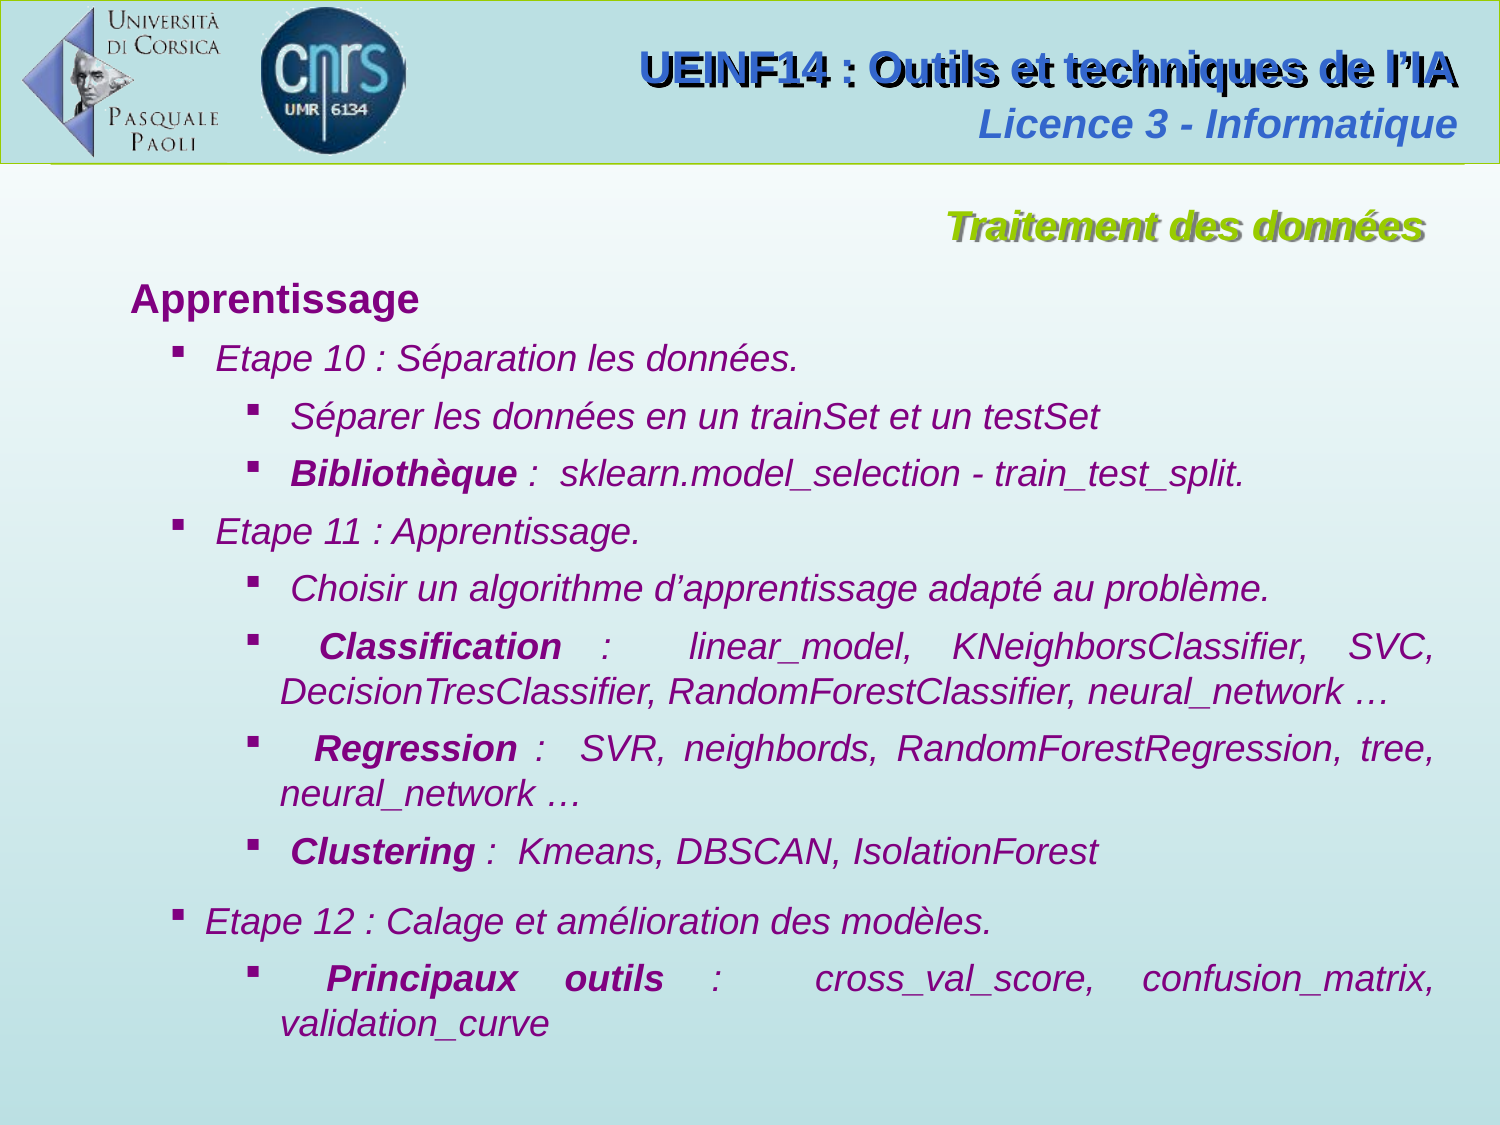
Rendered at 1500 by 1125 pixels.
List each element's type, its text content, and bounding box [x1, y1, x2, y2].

text_box Licence 3 - Informatique [963, 89, 1473, 155]
text_box UEINF14 : Outils et techniques de l’IA [610, 29, 1471, 100]
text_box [50, 163, 1465, 1060]
picture [261, 7, 408, 157]
text_box [0, 0, 1500, 164]
picture [21, 5, 221, 159]
